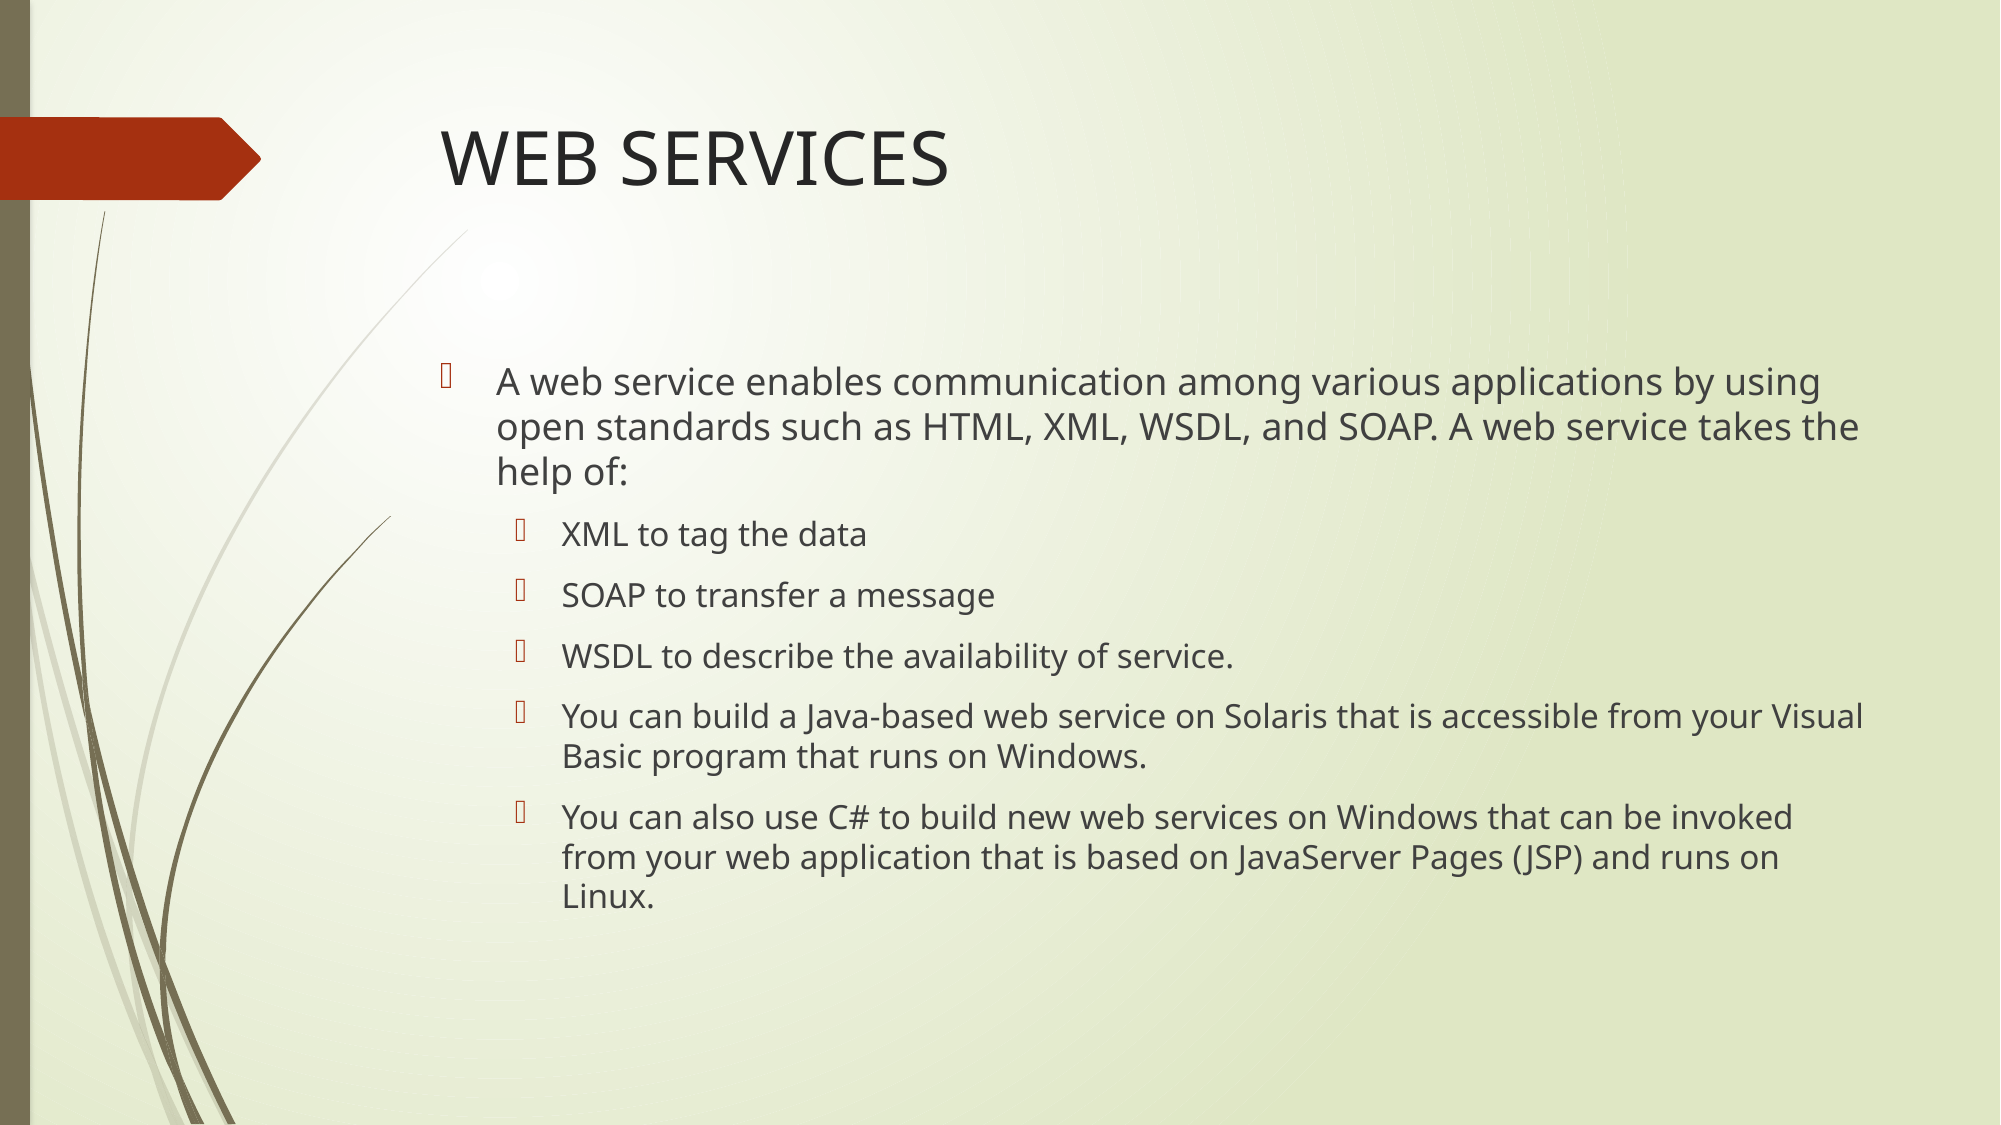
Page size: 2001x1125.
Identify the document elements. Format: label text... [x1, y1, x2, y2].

title WEB SERVICES [425, 102, 1888, 313]
list A web service enables communication among various applications by using open standards such as HTML, XML, WSDL, and SOAP. A web service takes the help of: XML to tag the data SOAP to transfer a message WSDL to describe the availability of service. You can build a Java-based web service on Solaris that is accessible from your Visual Basic program that runs on Windows. You can also use C# to build new web services on Windows that can be invoked from your web application that is based on JavaServer Pages (JSP) and runs on Linux. [424, 350, 1888, 970]
